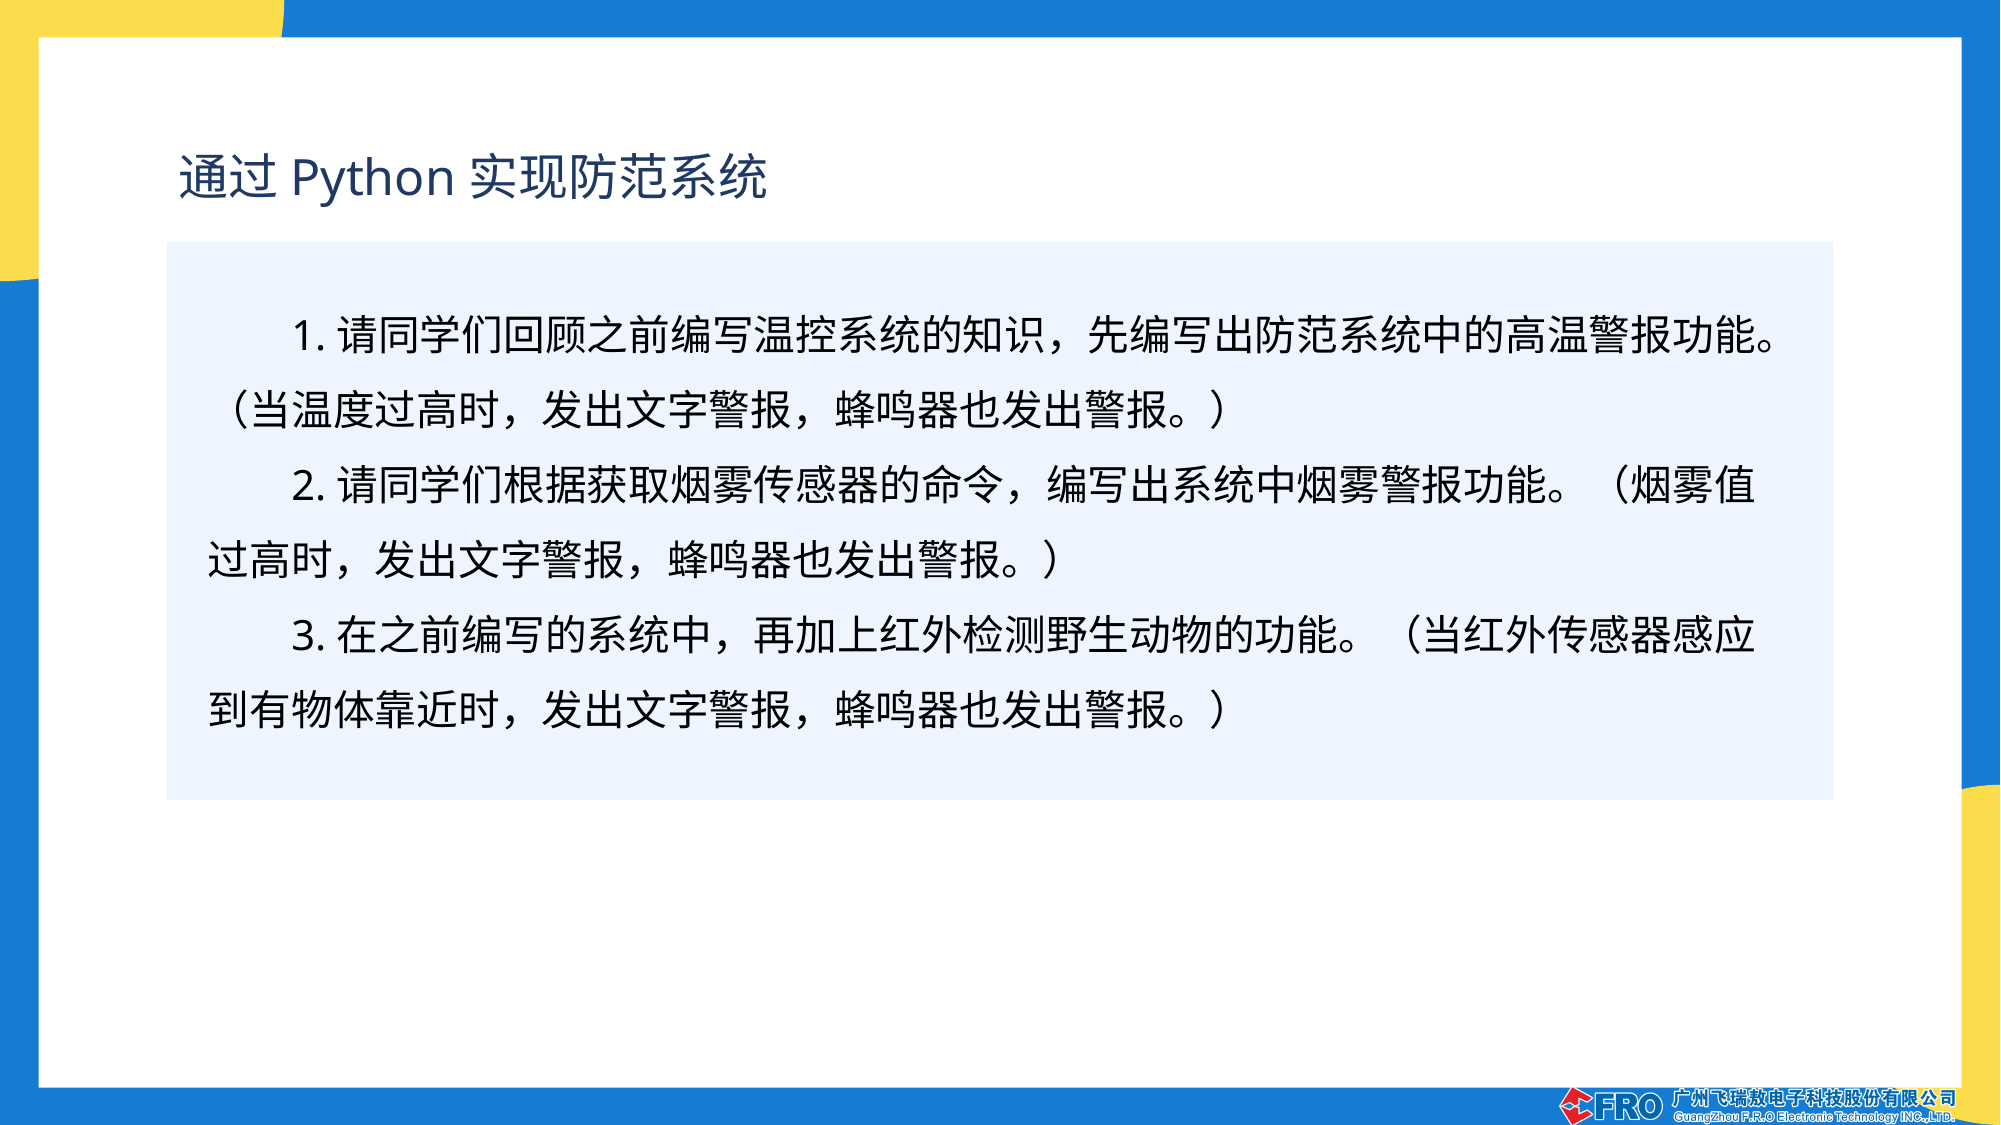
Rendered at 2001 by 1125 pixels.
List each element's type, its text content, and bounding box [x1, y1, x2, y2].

picture [1559, 1087, 1956, 1125]
text_box 1.请同学们回顾之前编写温控系统的知识，先编写出防范系统中的高温警报功能。（当温度过高时，发出文字警报，蜂鸣器也发出警报。） 2.请同学们根据获取烟雾传感器的命令，编写出系统中烟雾警报功能。（烟雾值过高时，发出文字警报，蜂鸣器也发出警报。） 3.在之前编写的系统中，再加上红外检测野生动物的功能。（当红外传感器感应到有物体靠近时，发出文字警报，蜂鸣器也发出警报。） [166, 241, 1834, 801]
text_box 通过Python实现防范系统 [163, 137, 1144, 213]
